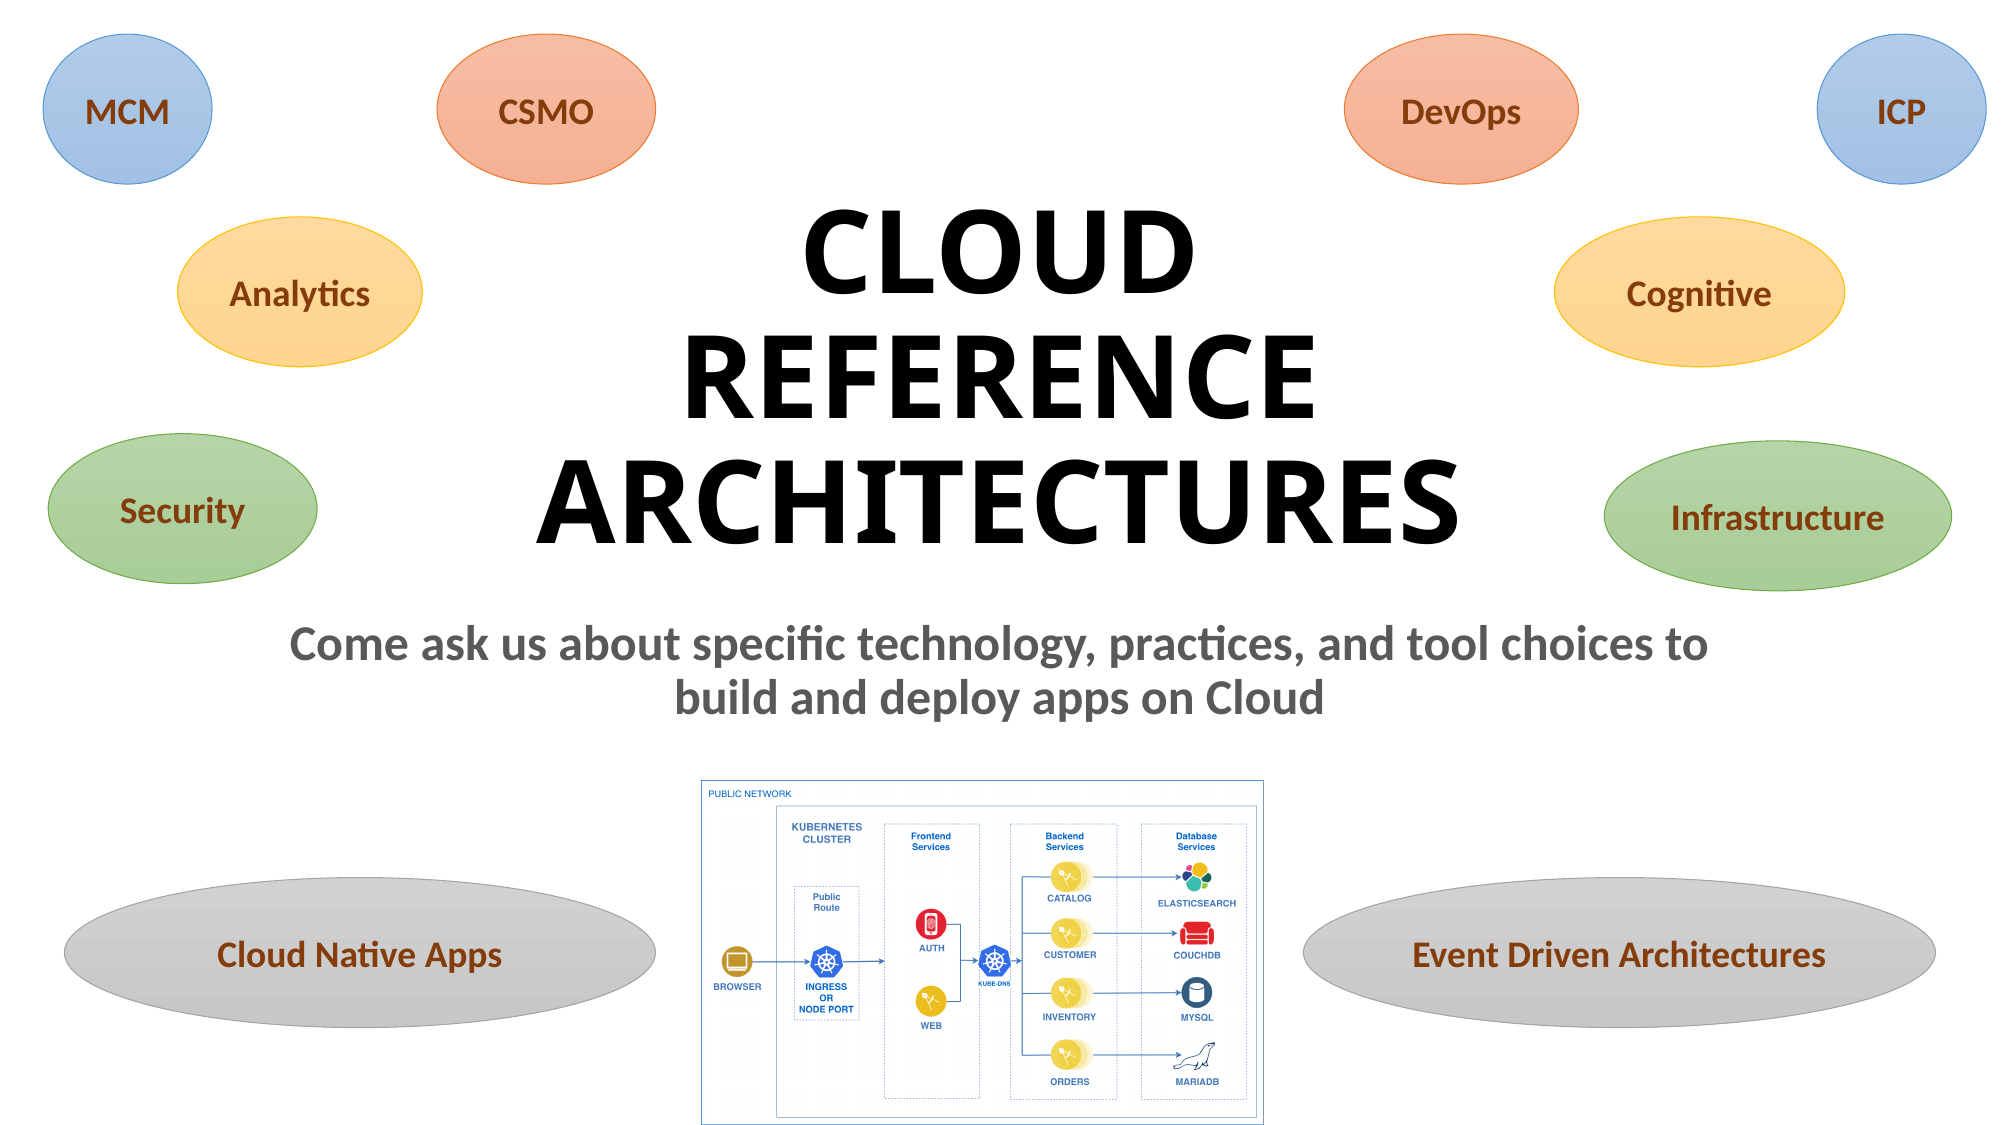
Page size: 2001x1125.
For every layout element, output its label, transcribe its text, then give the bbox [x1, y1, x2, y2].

subtitle Come ask us about specific technology, practices, and tool choices to build and deploy apps on Cloud [249, 529, 1750, 801]
text_box CSMO [436, 33, 657, 185]
text_box DevOps [1343, 33, 1579, 185]
title CLOUD REFERENCE ARCHITECTURES [249, 184, 1750, 529]
text_box Cloud Native Apps [63, 877, 657, 1029]
text_box Infrastructure [1603, 440, 1953, 592]
text_box Analytics [176, 216, 423, 368]
text_box Cognitive [1553, 216, 1846, 368]
text_box Event Driven Architectures [1302, 877, 1937, 1029]
text_box ICP [1816, 33, 1987, 185]
picture [701, 780, 1264, 1125]
text_box MCM [42, 33, 213, 185]
text_box Security [47, 433, 318, 585]
